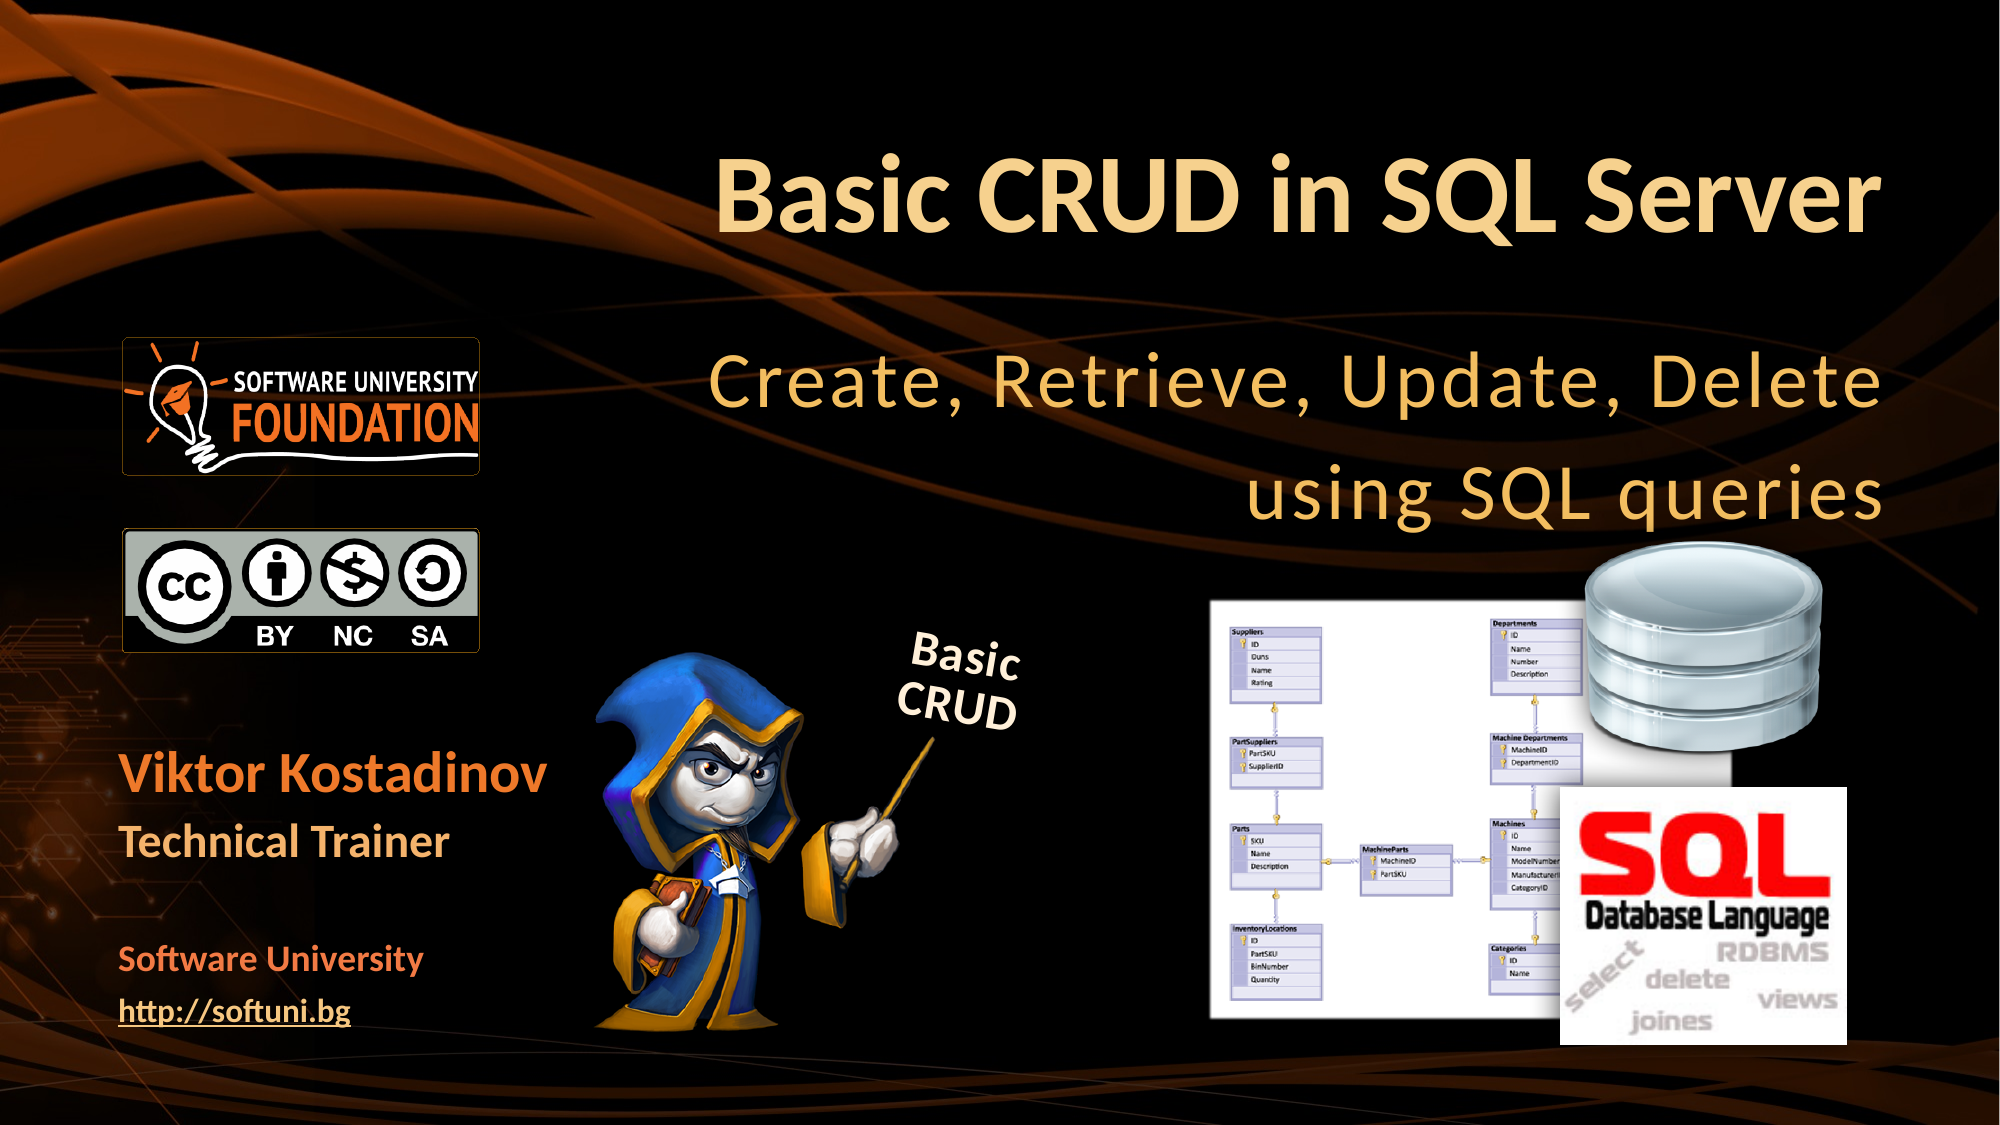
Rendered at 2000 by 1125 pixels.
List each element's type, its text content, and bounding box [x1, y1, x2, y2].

list Software University [112, 925, 587, 981]
picture [0, 0, 2000, 1125]
list Technical Trainer [112, 800, 587, 874]
text_box Basic CRUD [891, 612, 1047, 753]
list Viktor Kostadinov [112, 723, 587, 800]
title Basic CRUD in SQL Server [587, 75, 1885, 318]
subtitle Create, Retrieve, Update, Delete using SQL queries [587, 322, 1885, 538]
list http://softuni.bg [112, 981, 587, 1036]
